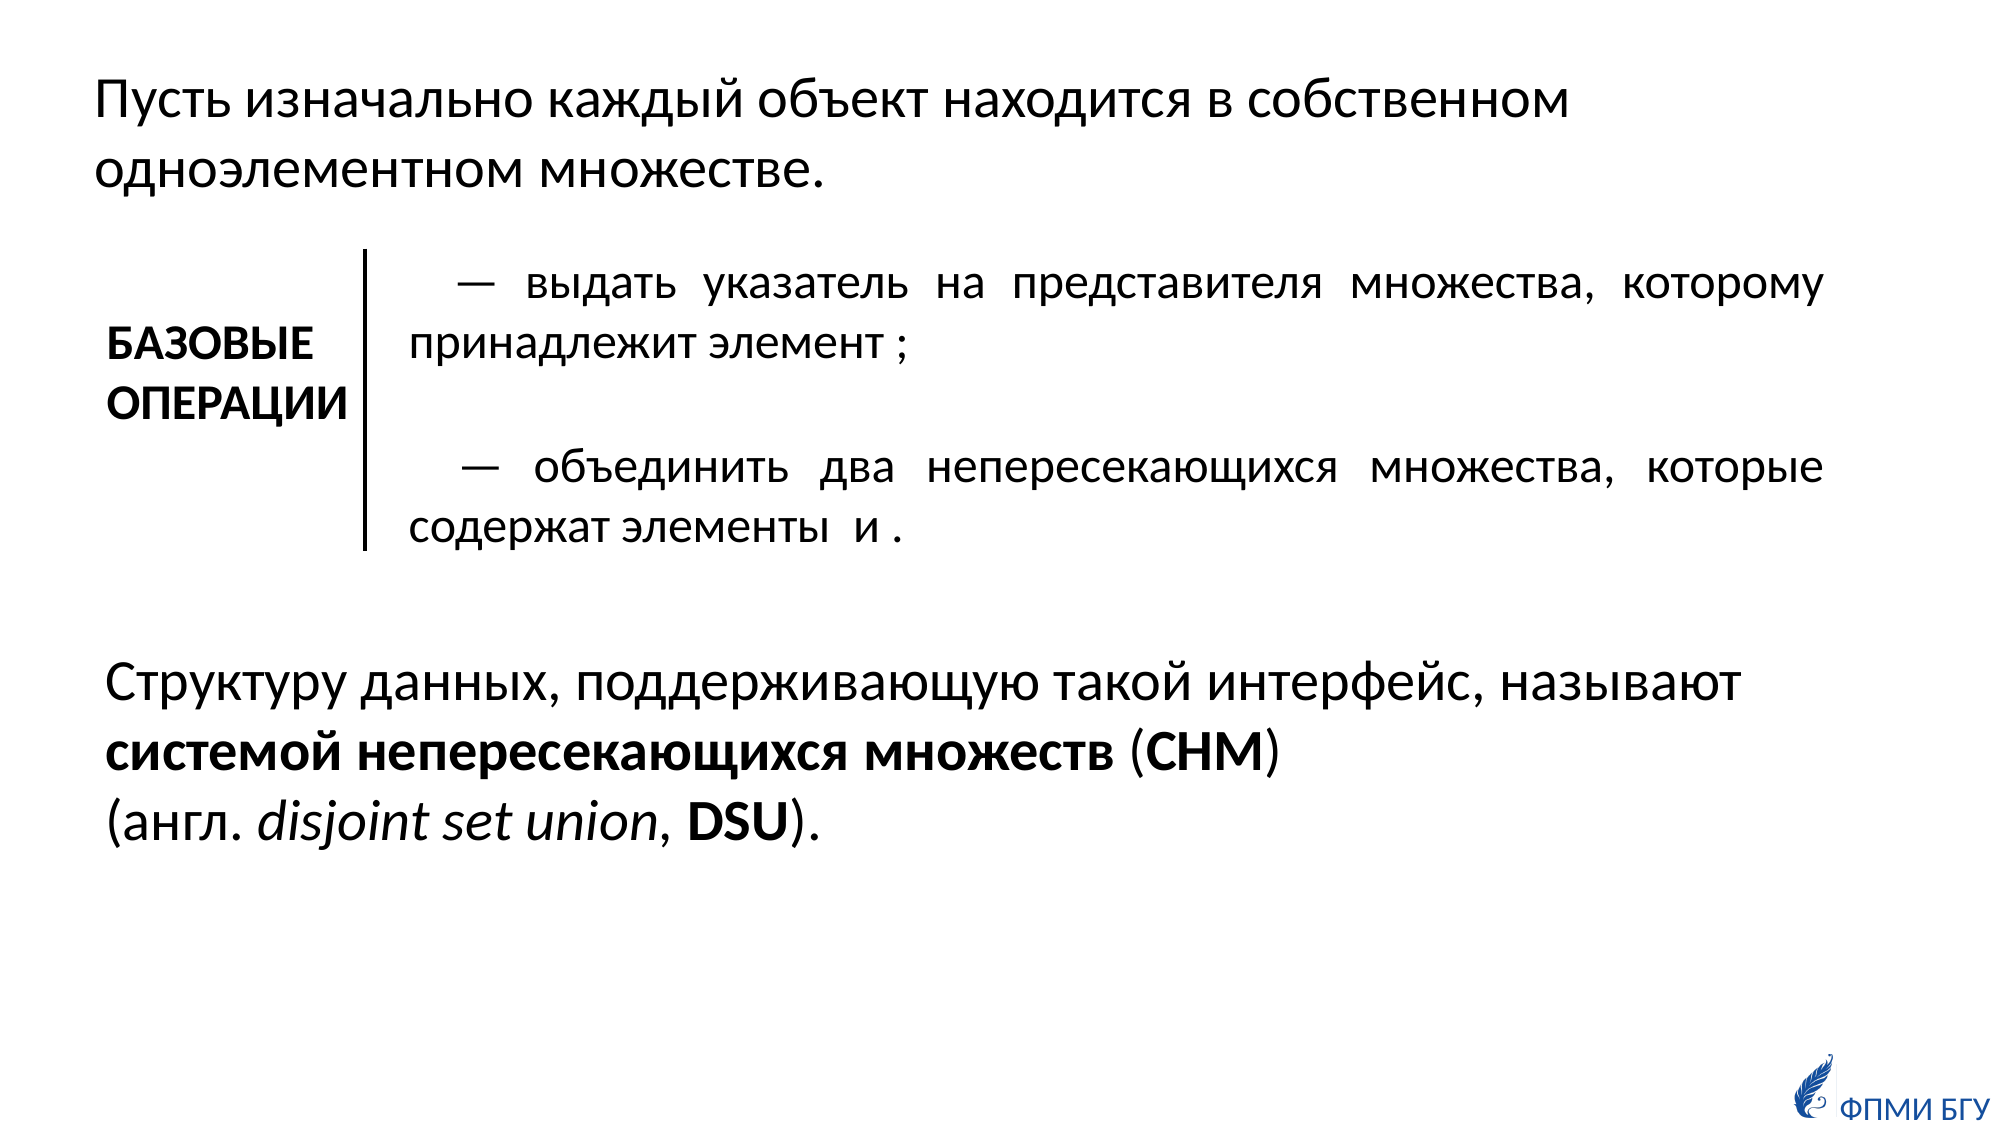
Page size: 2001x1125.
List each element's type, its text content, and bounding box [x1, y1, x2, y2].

text_box Пусть изначально каждый объект находится в собственном одноэлементном множестве. [80, 52, 1971, 207]
picture [1793, 1054, 1837, 1118]
text_box Структуру данных, поддерживающую такой интерфейс, называют системой непересекающихся множеств (СНМ) (англ. disjoint set union, DSU). [90, 634, 1929, 860]
text_box БАЗОВЫЕ ОПЕРАЦИИ [91, 302, 363, 437]
